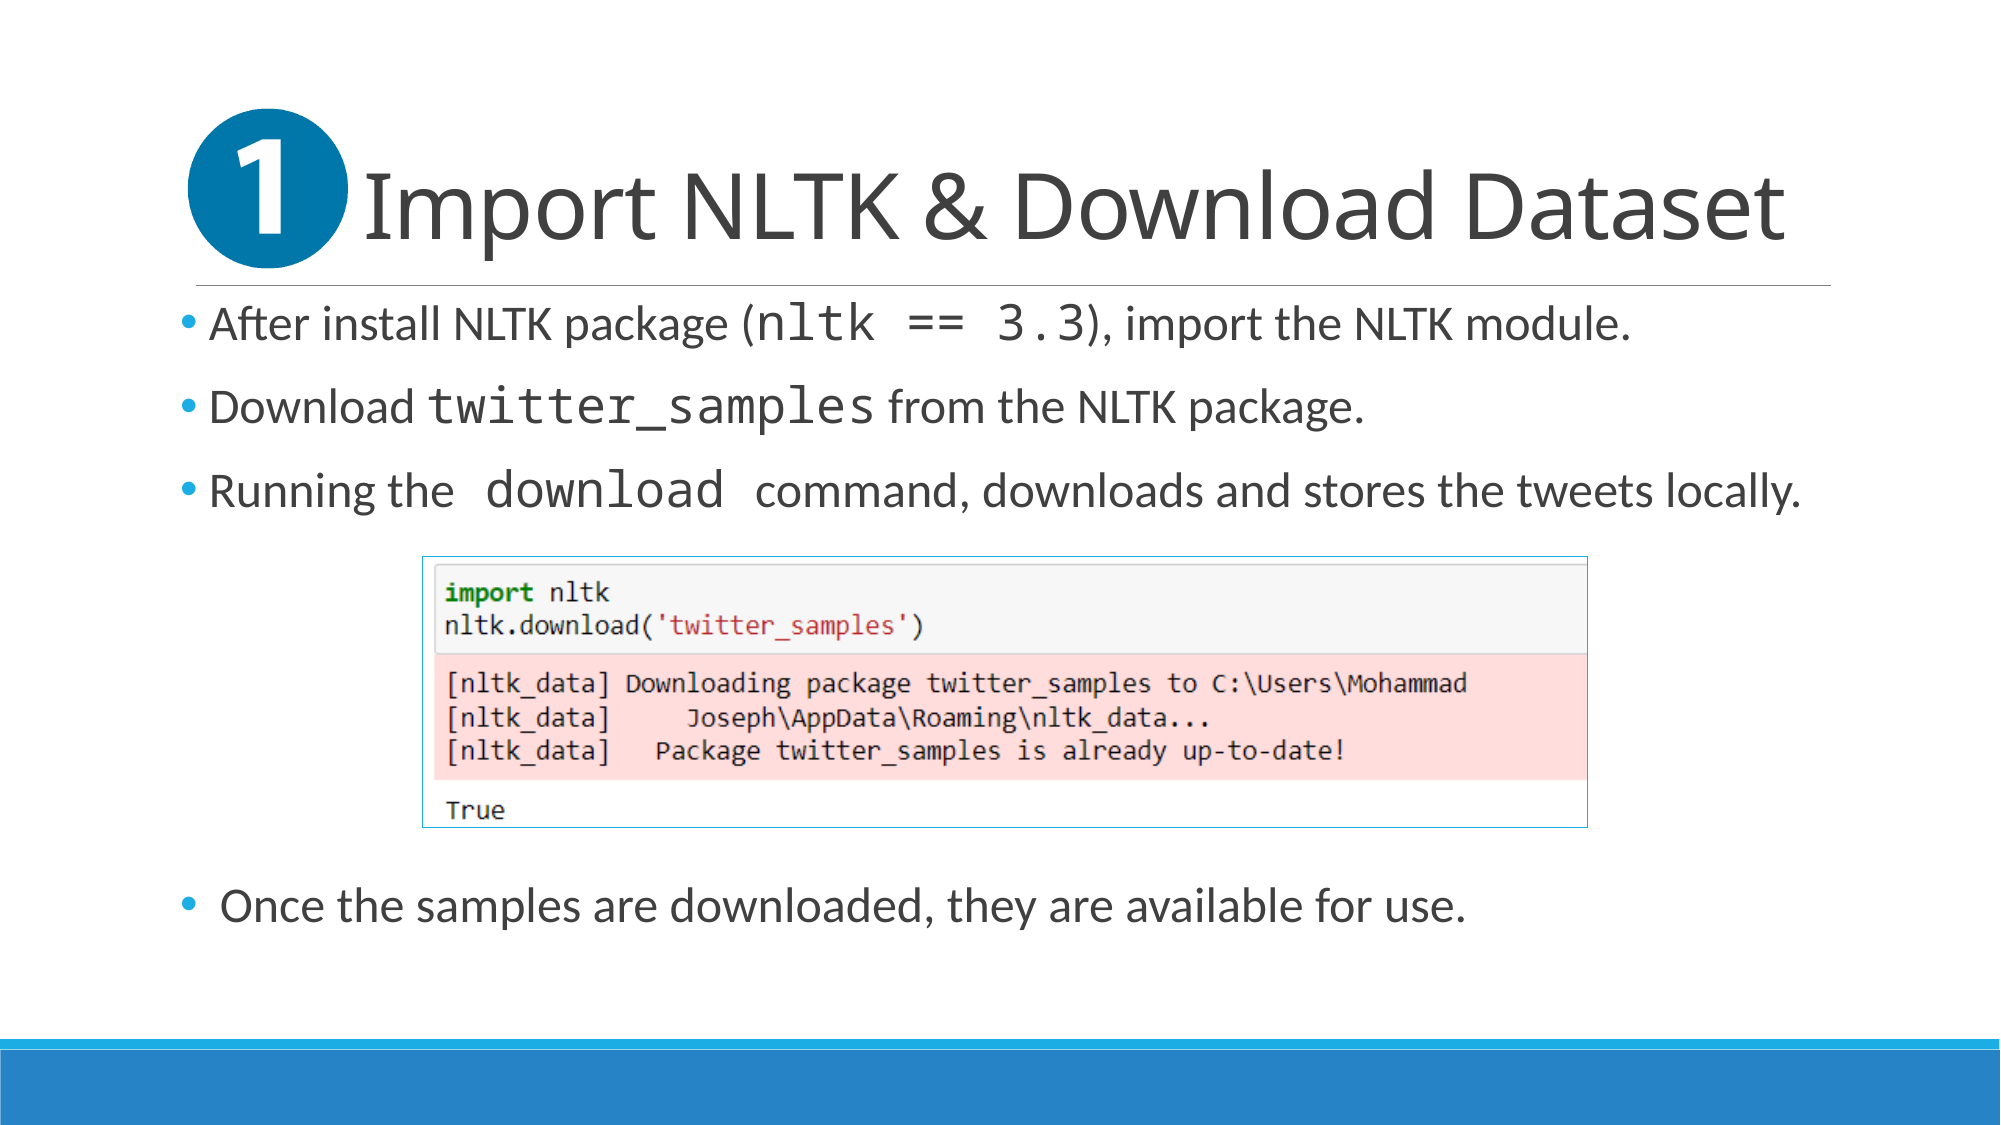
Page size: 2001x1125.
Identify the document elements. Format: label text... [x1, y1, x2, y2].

picture [421, 555, 1589, 828]
picture [121, 97, 423, 279]
title Import NLTK & Download Dataset [348, 27, 1850, 266]
list After install NLTK package (nltk == 3.3), import the NLTK module. Download twitter_samples from the NLTK package. Running the download command, downloads and stores the tweets locally. Once the samples are downloaded, they are available for use. [180, 290, 1830, 1094]
